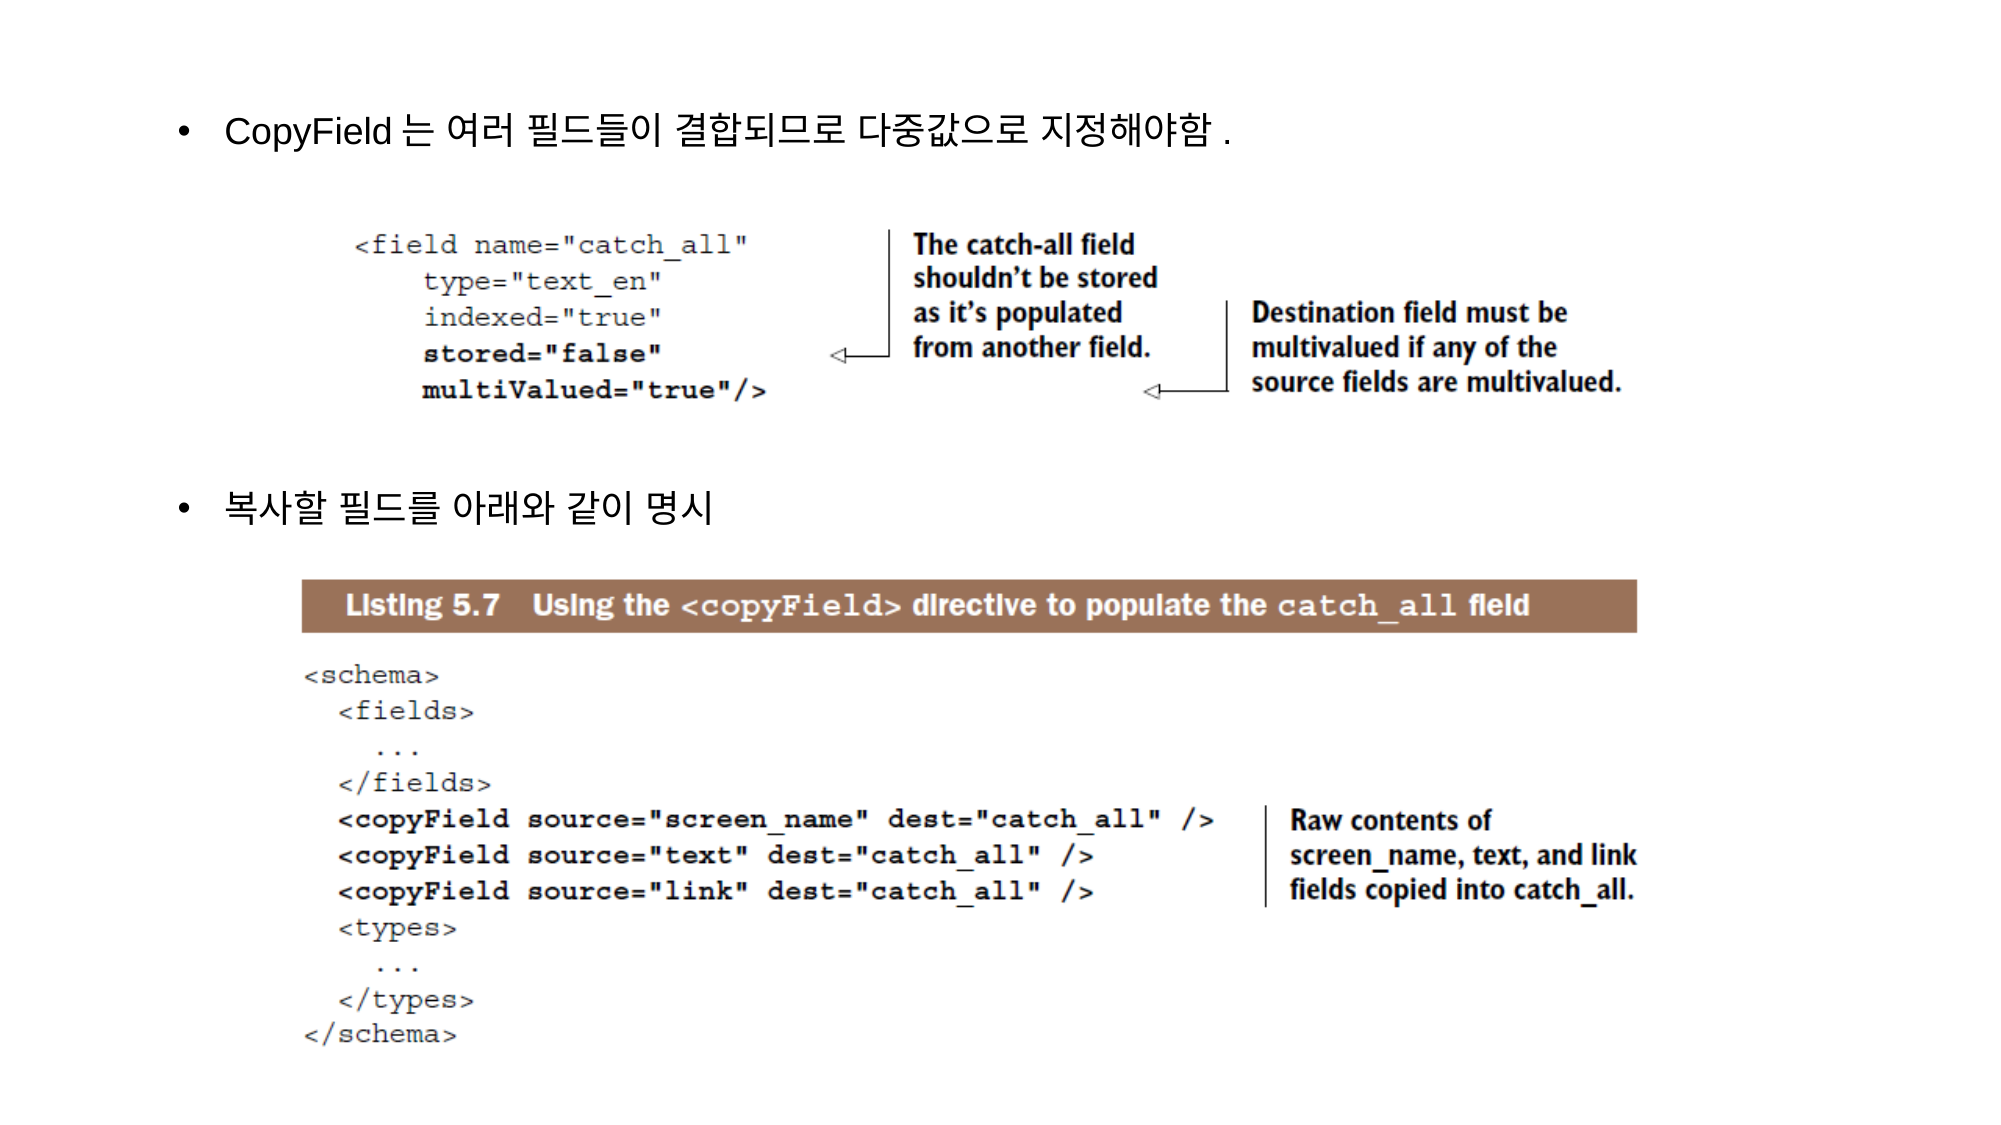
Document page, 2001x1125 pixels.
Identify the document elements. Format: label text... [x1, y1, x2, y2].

picture [343, 214, 1654, 419]
text_box 복사할 필드를 아래와 같이 명시 [162, 477, 1776, 539]
picture [285, 561, 1654, 1058]
text_box CopyField는 여러 필드들이 결합되므로 다중값으로 지정해야함. [162, 100, 1776, 161]
